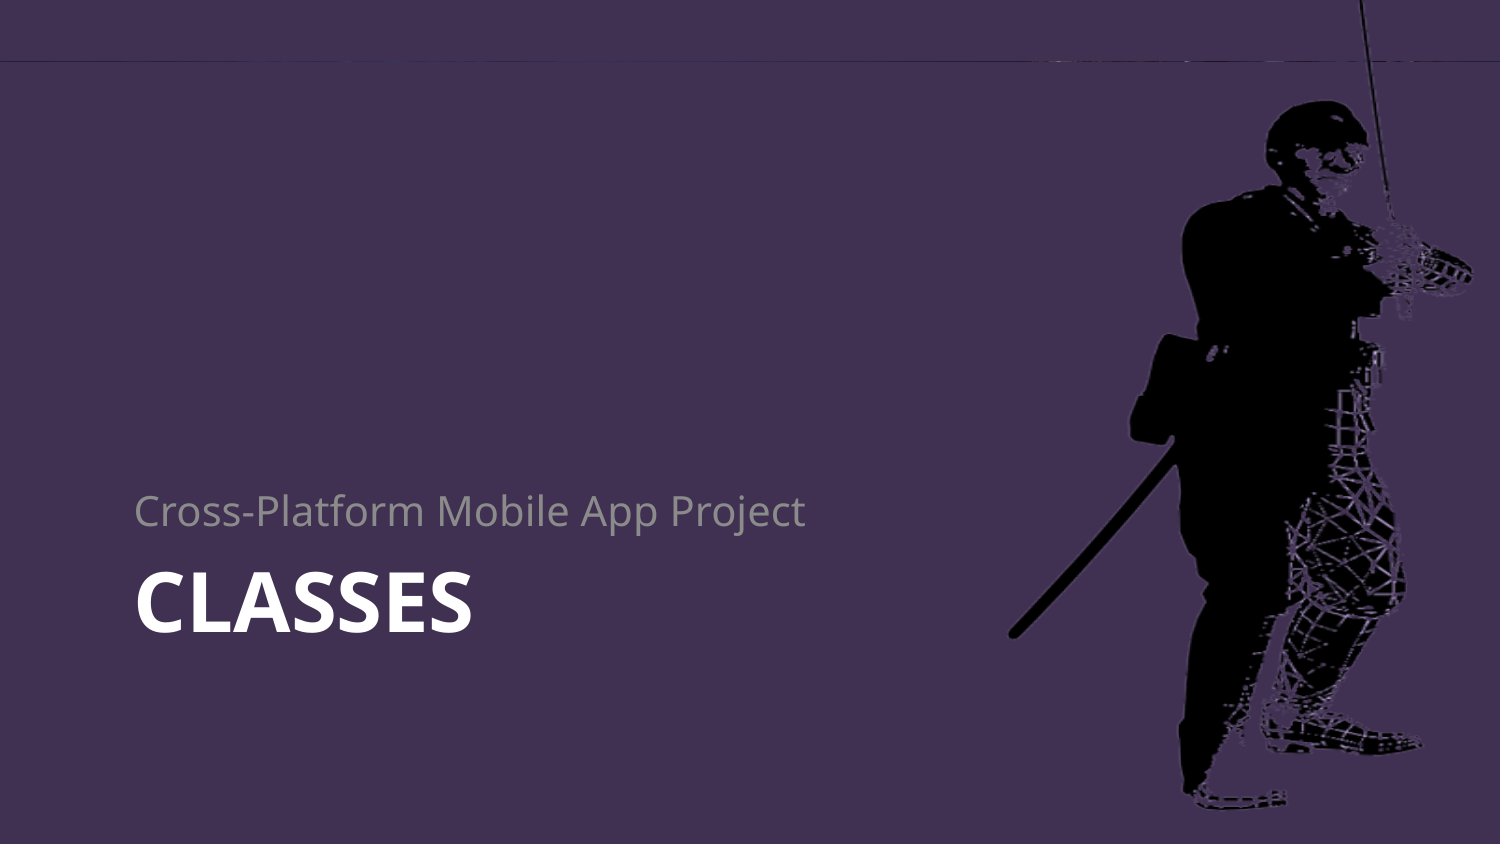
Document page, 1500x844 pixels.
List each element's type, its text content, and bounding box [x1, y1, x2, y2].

title Classes [118, 543, 1266, 710]
list Cross-Platform Mobile App Project [118, 357, 1266, 543]
